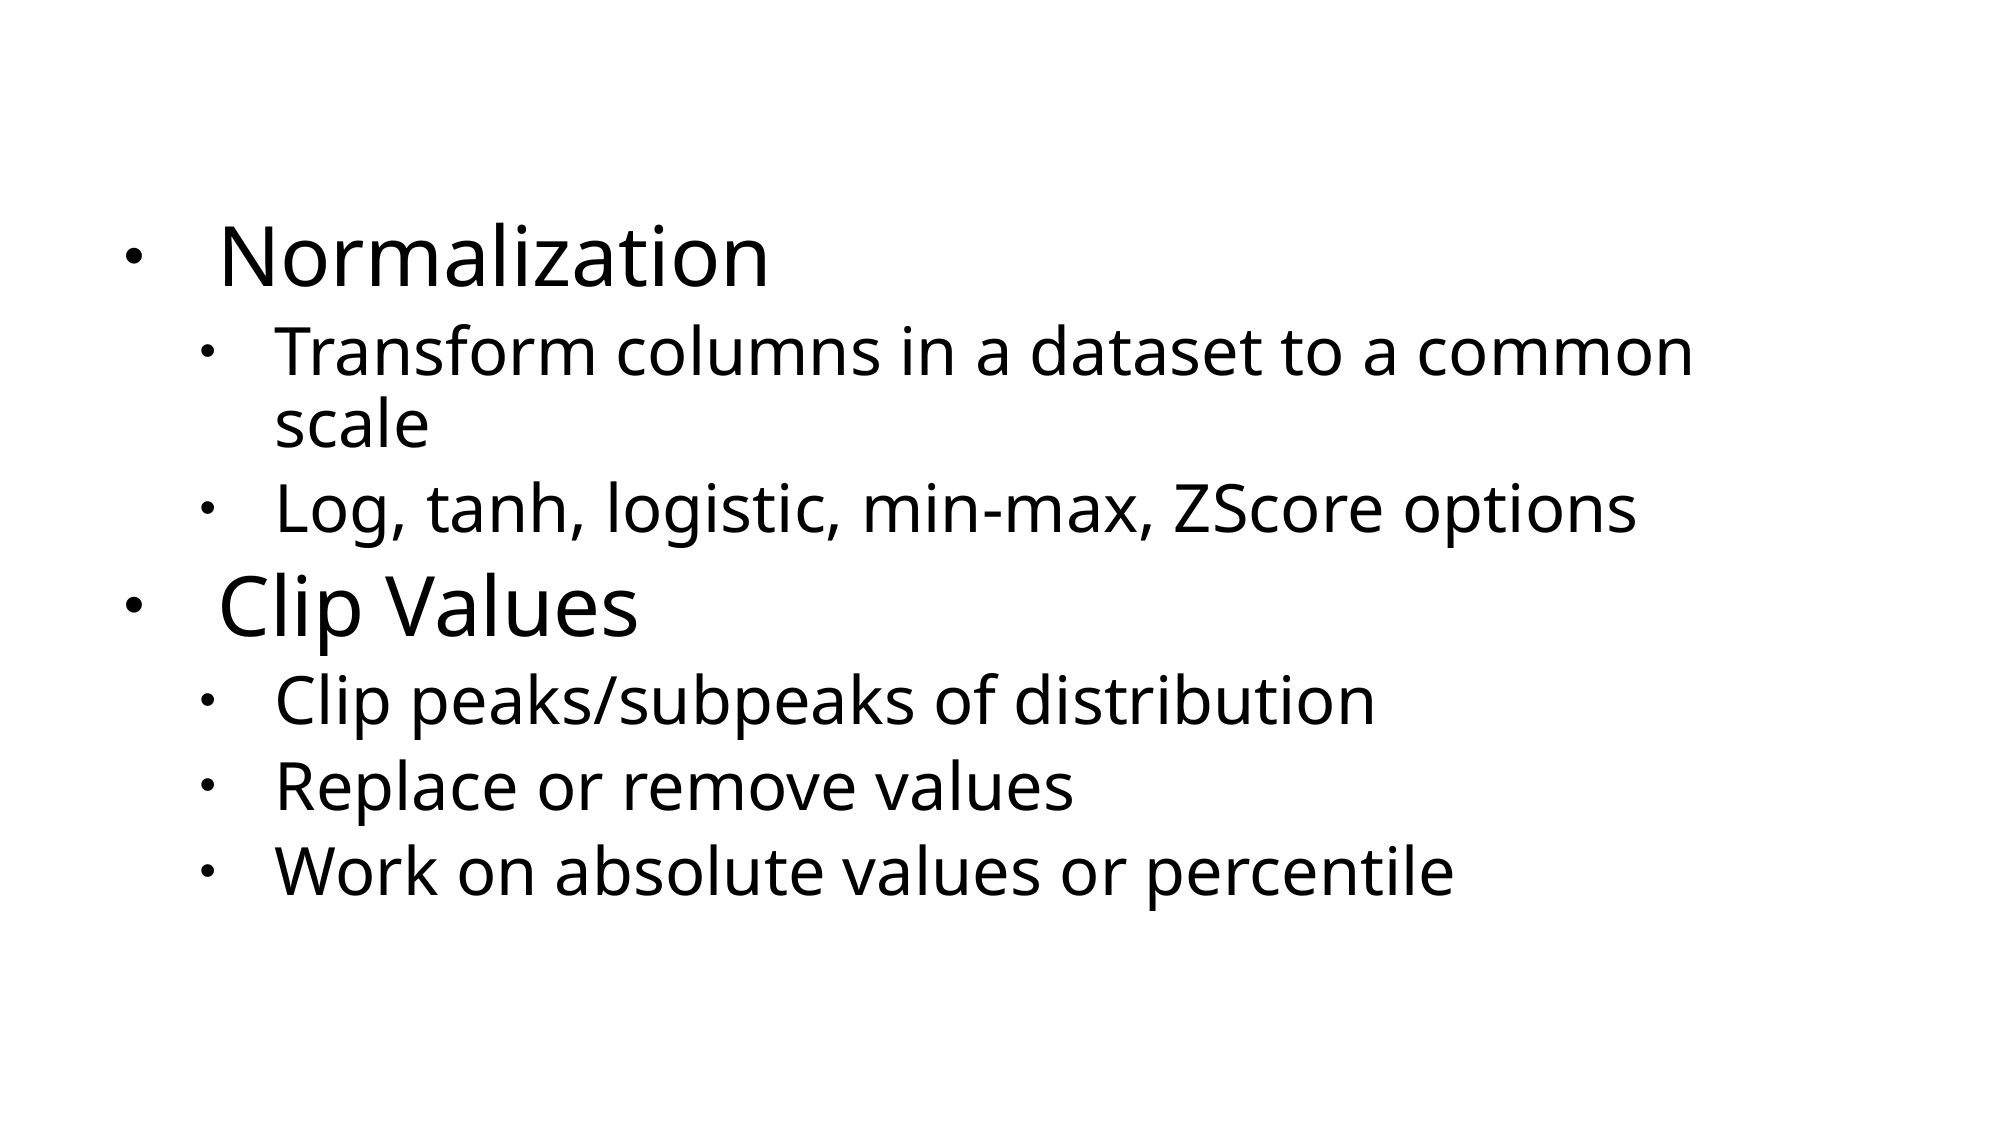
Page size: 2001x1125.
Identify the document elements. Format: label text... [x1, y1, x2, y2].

text_box Normalization Transform columns in a dataset to a common scale Log, tanh, logistic, min-max, ZScore options Clip Values Clip peaks/subpeaks of distribution Replace or remove values Work on absolute values or percentile [109, 207, 1775, 1003]
